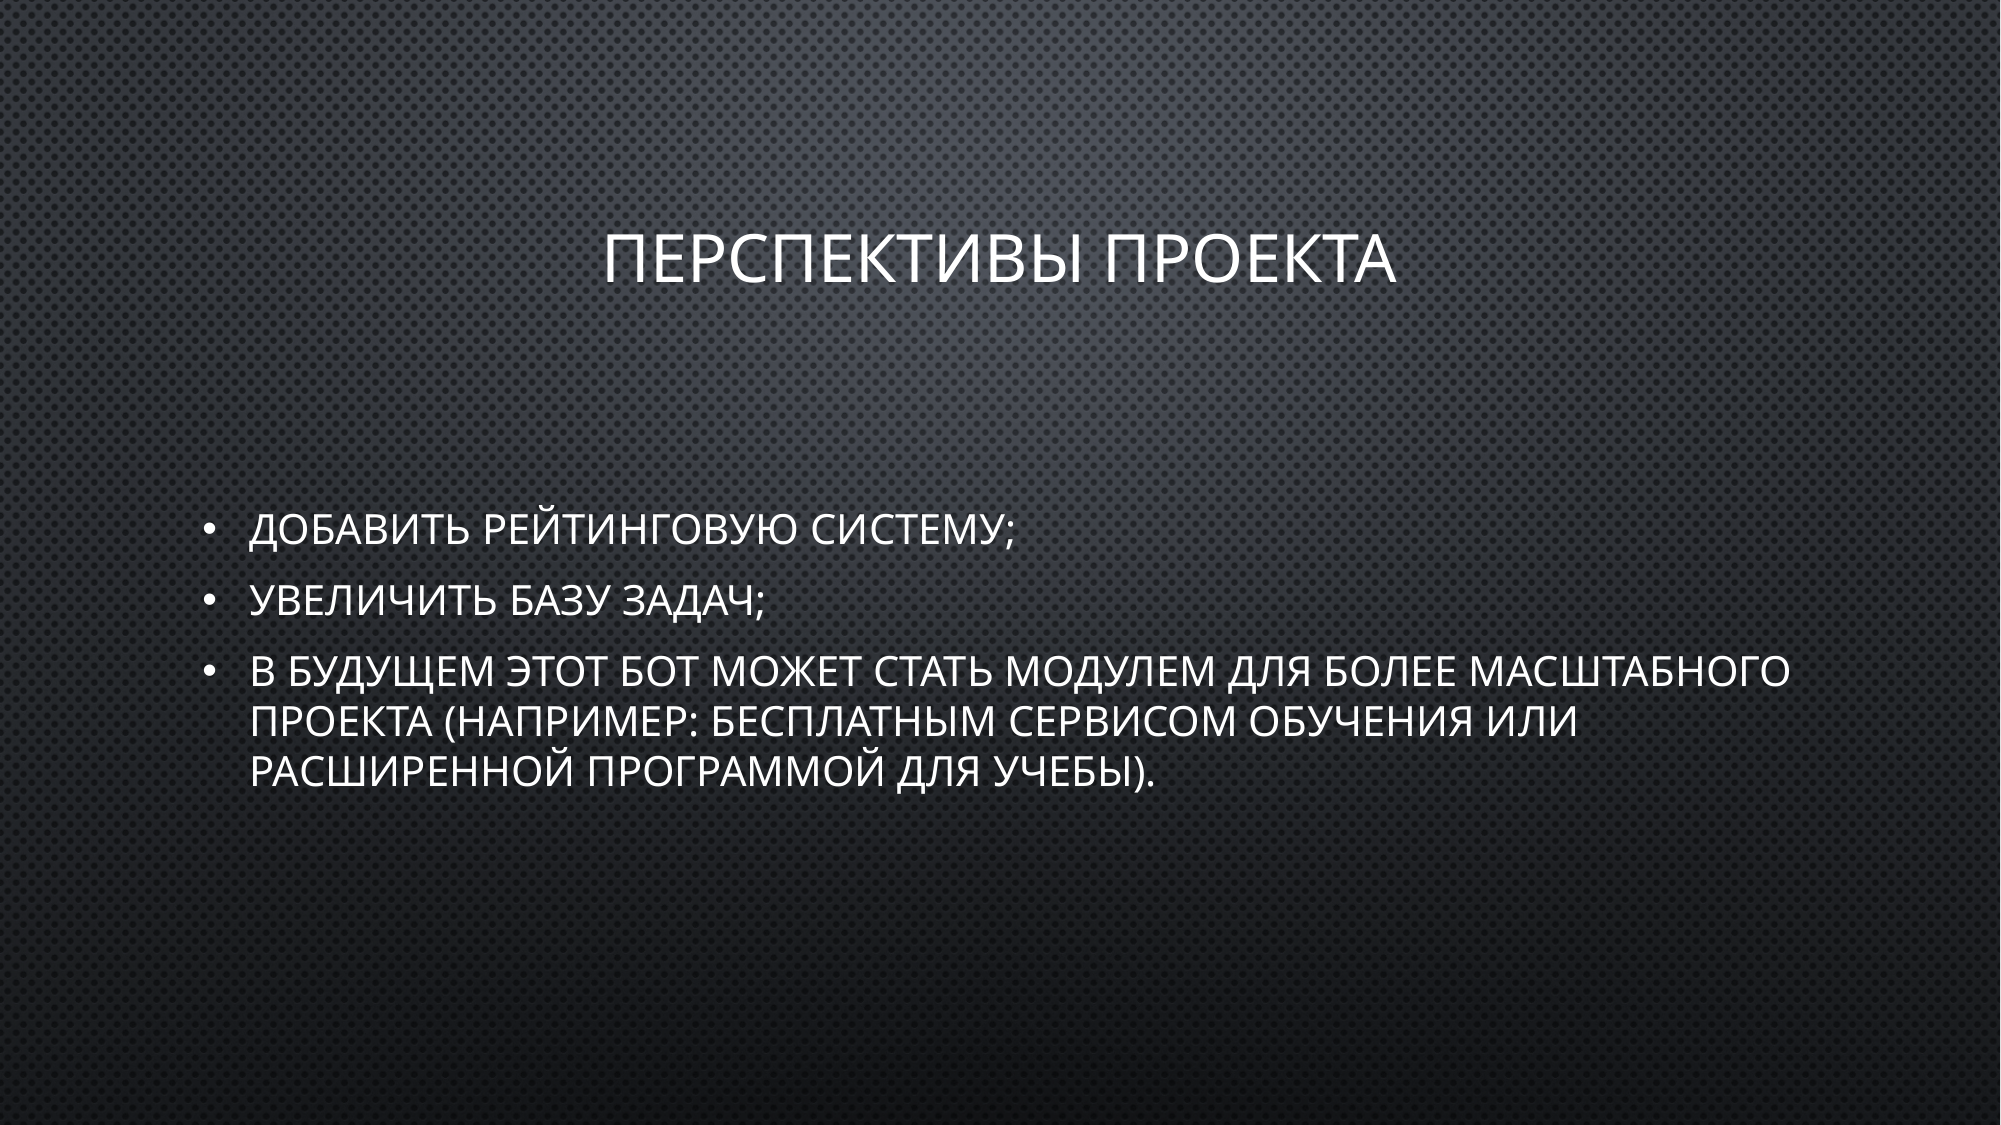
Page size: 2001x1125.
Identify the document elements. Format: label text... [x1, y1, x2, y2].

title Перспективы проекта [187, 99, 1813, 353]
list Добавить рейтинговую систему; Увеличить базу задач; В будущем этот бот может стать модулем для более масштабного проекта (например: бесплатным сервисом обучения или расширенной программой для учебы). [187, 353, 1813, 866]
